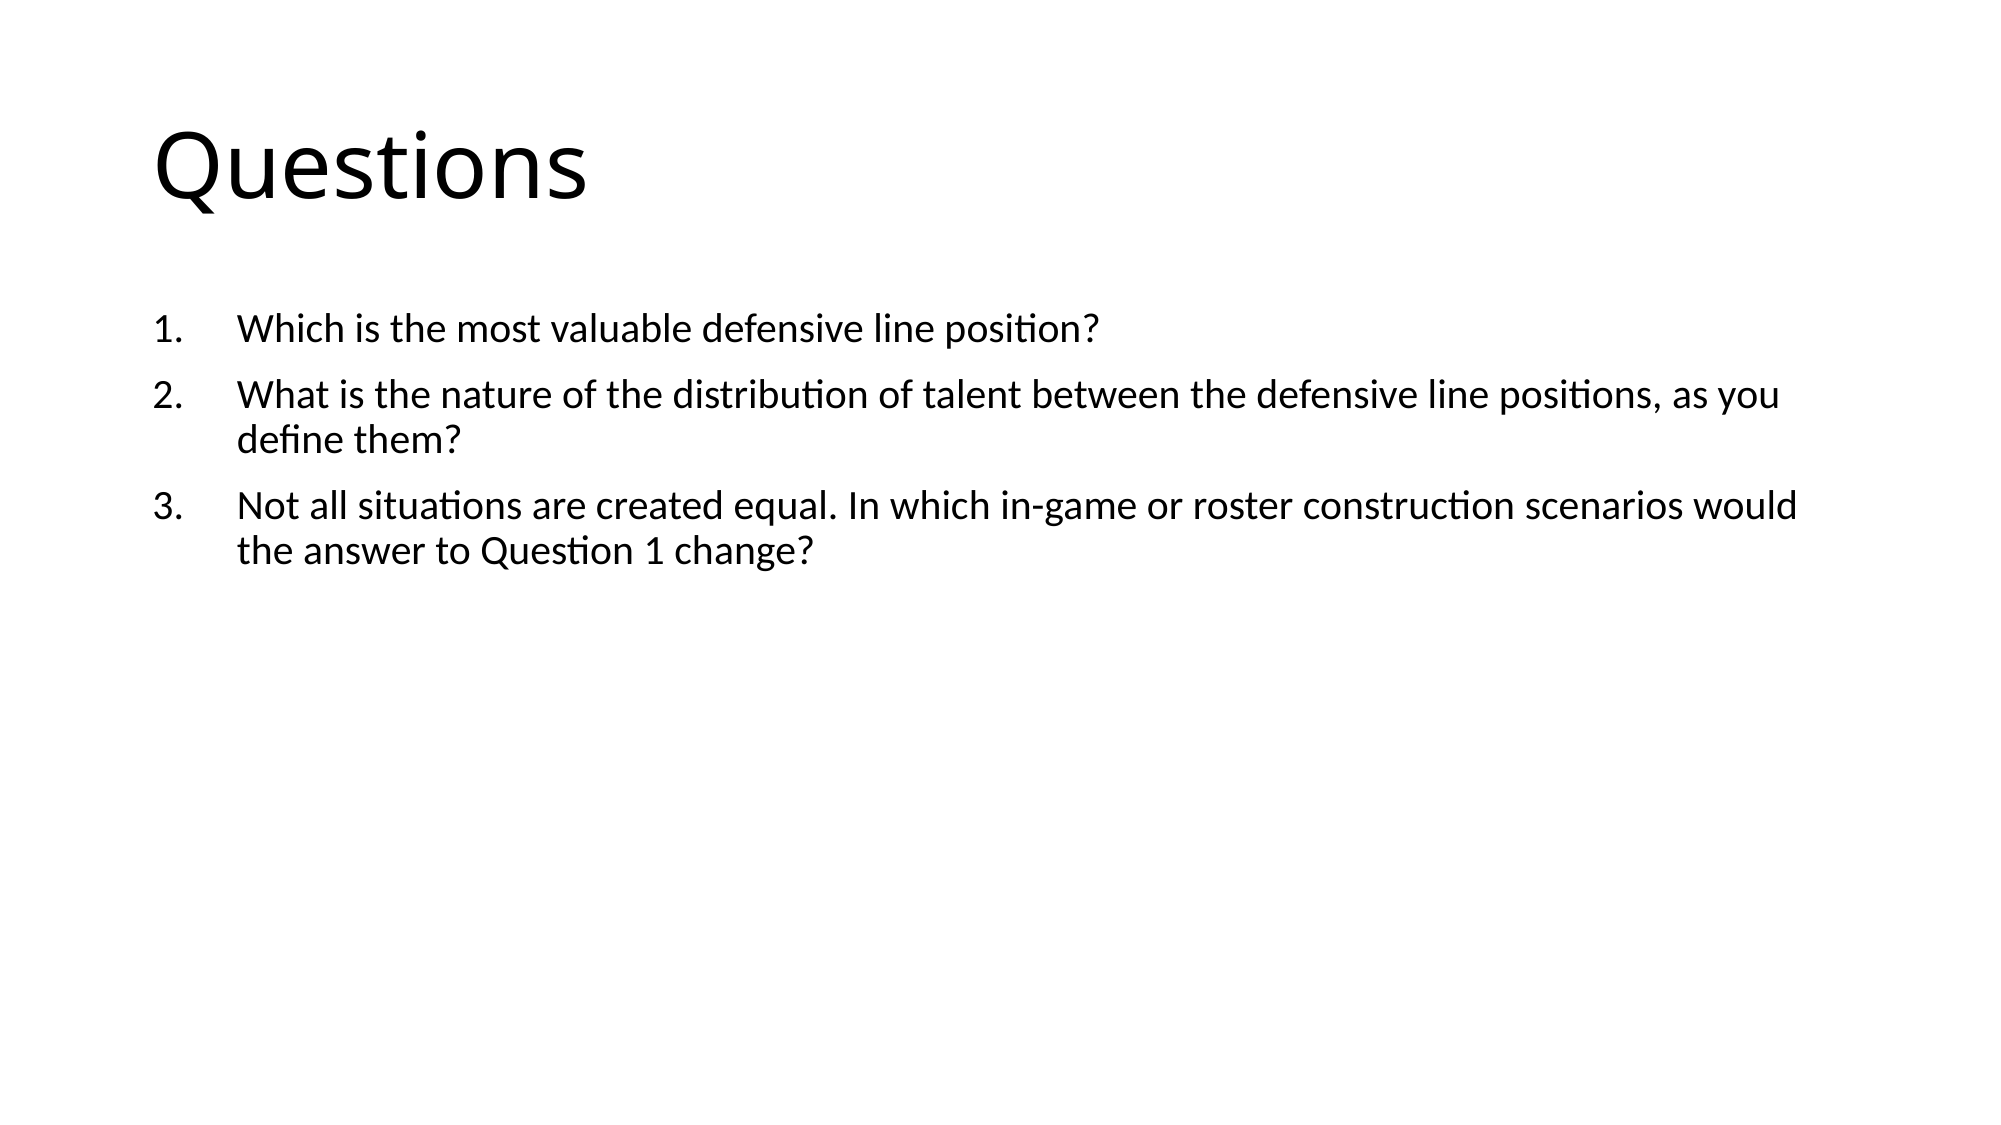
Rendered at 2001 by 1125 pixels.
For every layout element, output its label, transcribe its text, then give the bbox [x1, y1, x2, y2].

title Questions [137, 59, 1863, 278]
list Which is the most valuable defensive line position? What is the nature of the distribution of talent between the defensive line positions, as you define them? Not all situations are created equal. In which in-game or roster construction scenarios would the answer to Question 1 change? [137, 299, 1863, 1014]
